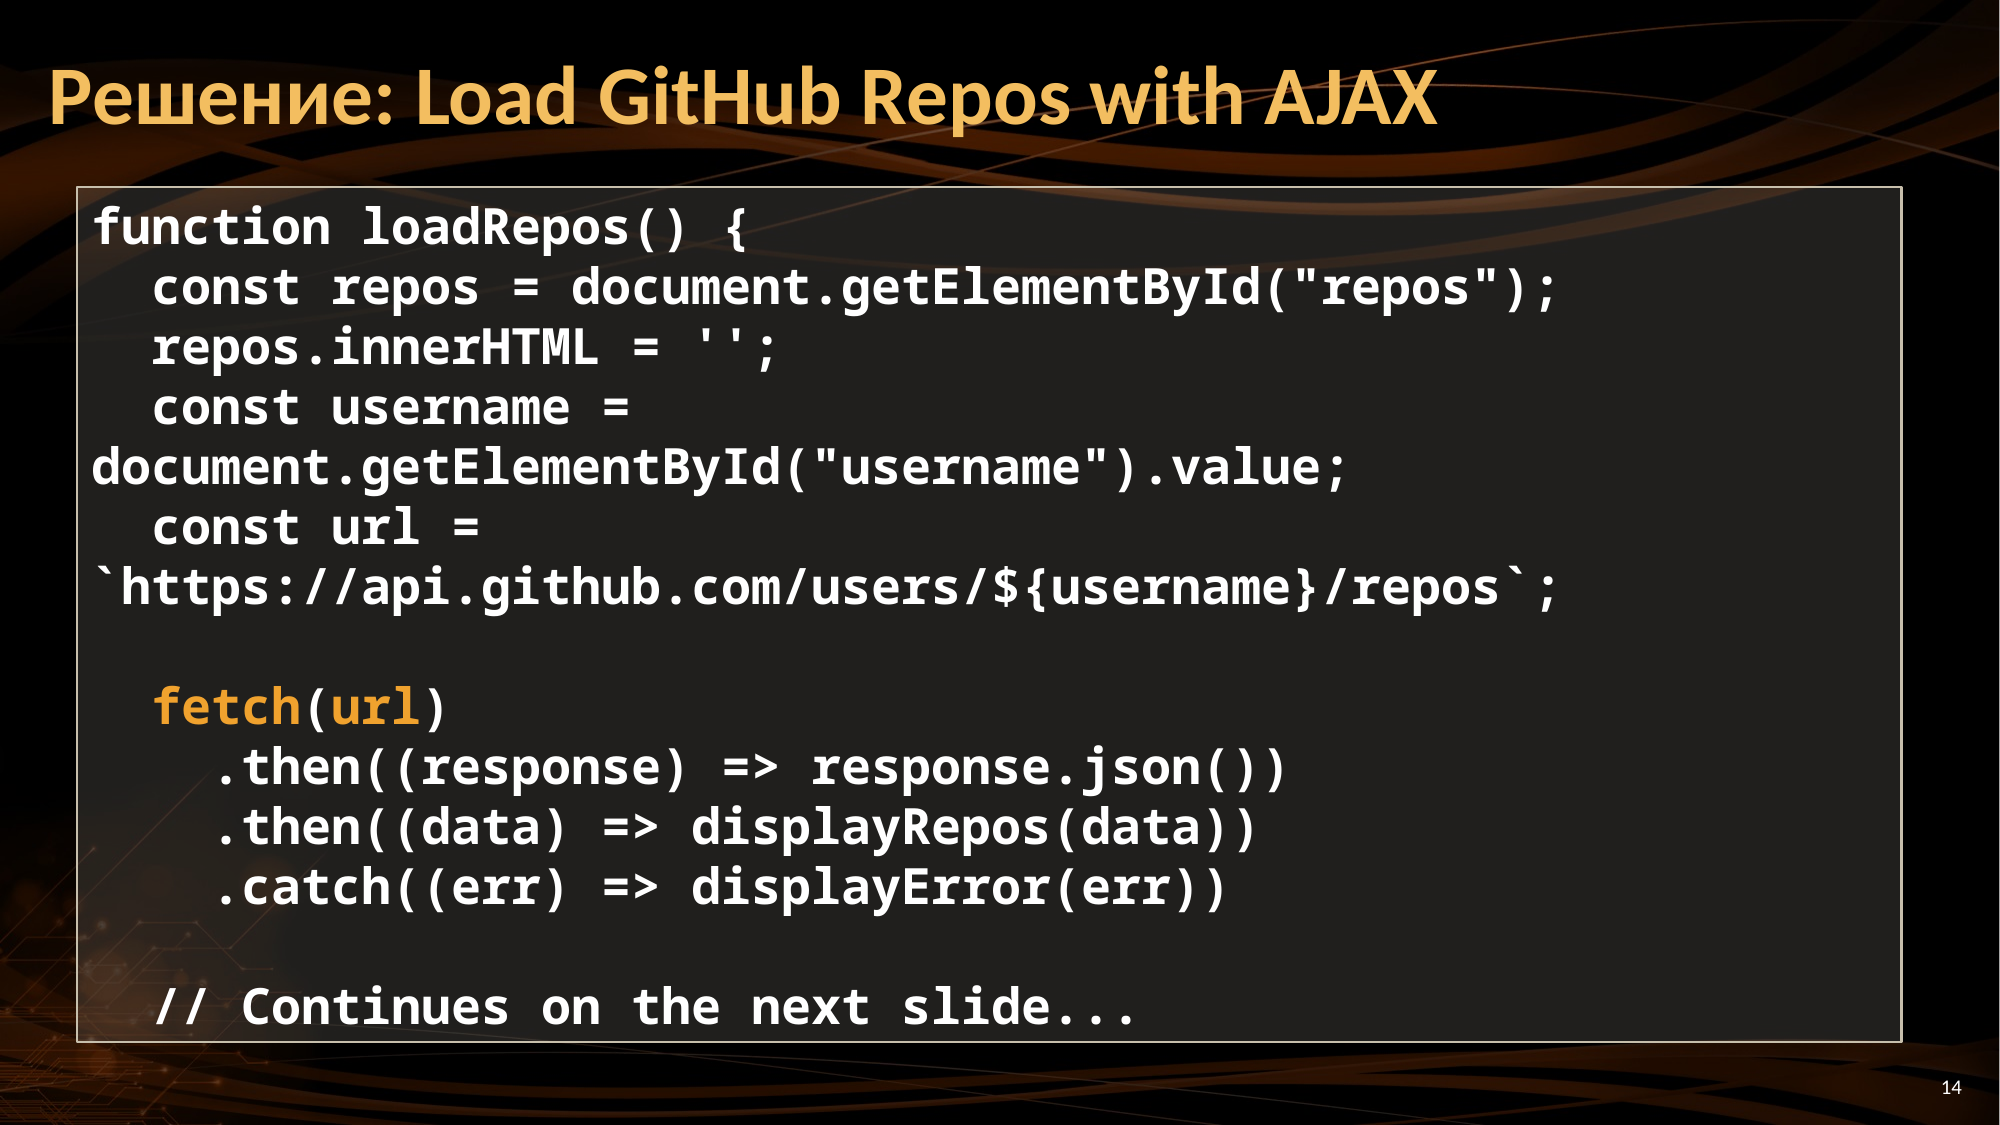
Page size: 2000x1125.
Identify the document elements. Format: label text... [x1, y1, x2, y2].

picture [0, 0, 2000, 1125]
text_box function loadRepos() { const repos = document.getElementById("repos"); repos.innerHTML = ''; const username = document.getElementById("username").value; const url = `https://api.github.com/users/${username}/repos`; fetch(url) .then((response) => response.json()) .then((data) => displayRepos(data)) .catch((err) => displayError(err)) // Continues on the next slide... [76, 187, 1902, 1043]
title Решение: Load GitHub Repos with AJAX [30, 6, 1968, 189]
slide_number 14 [1897, 1070, 1968, 1103]
